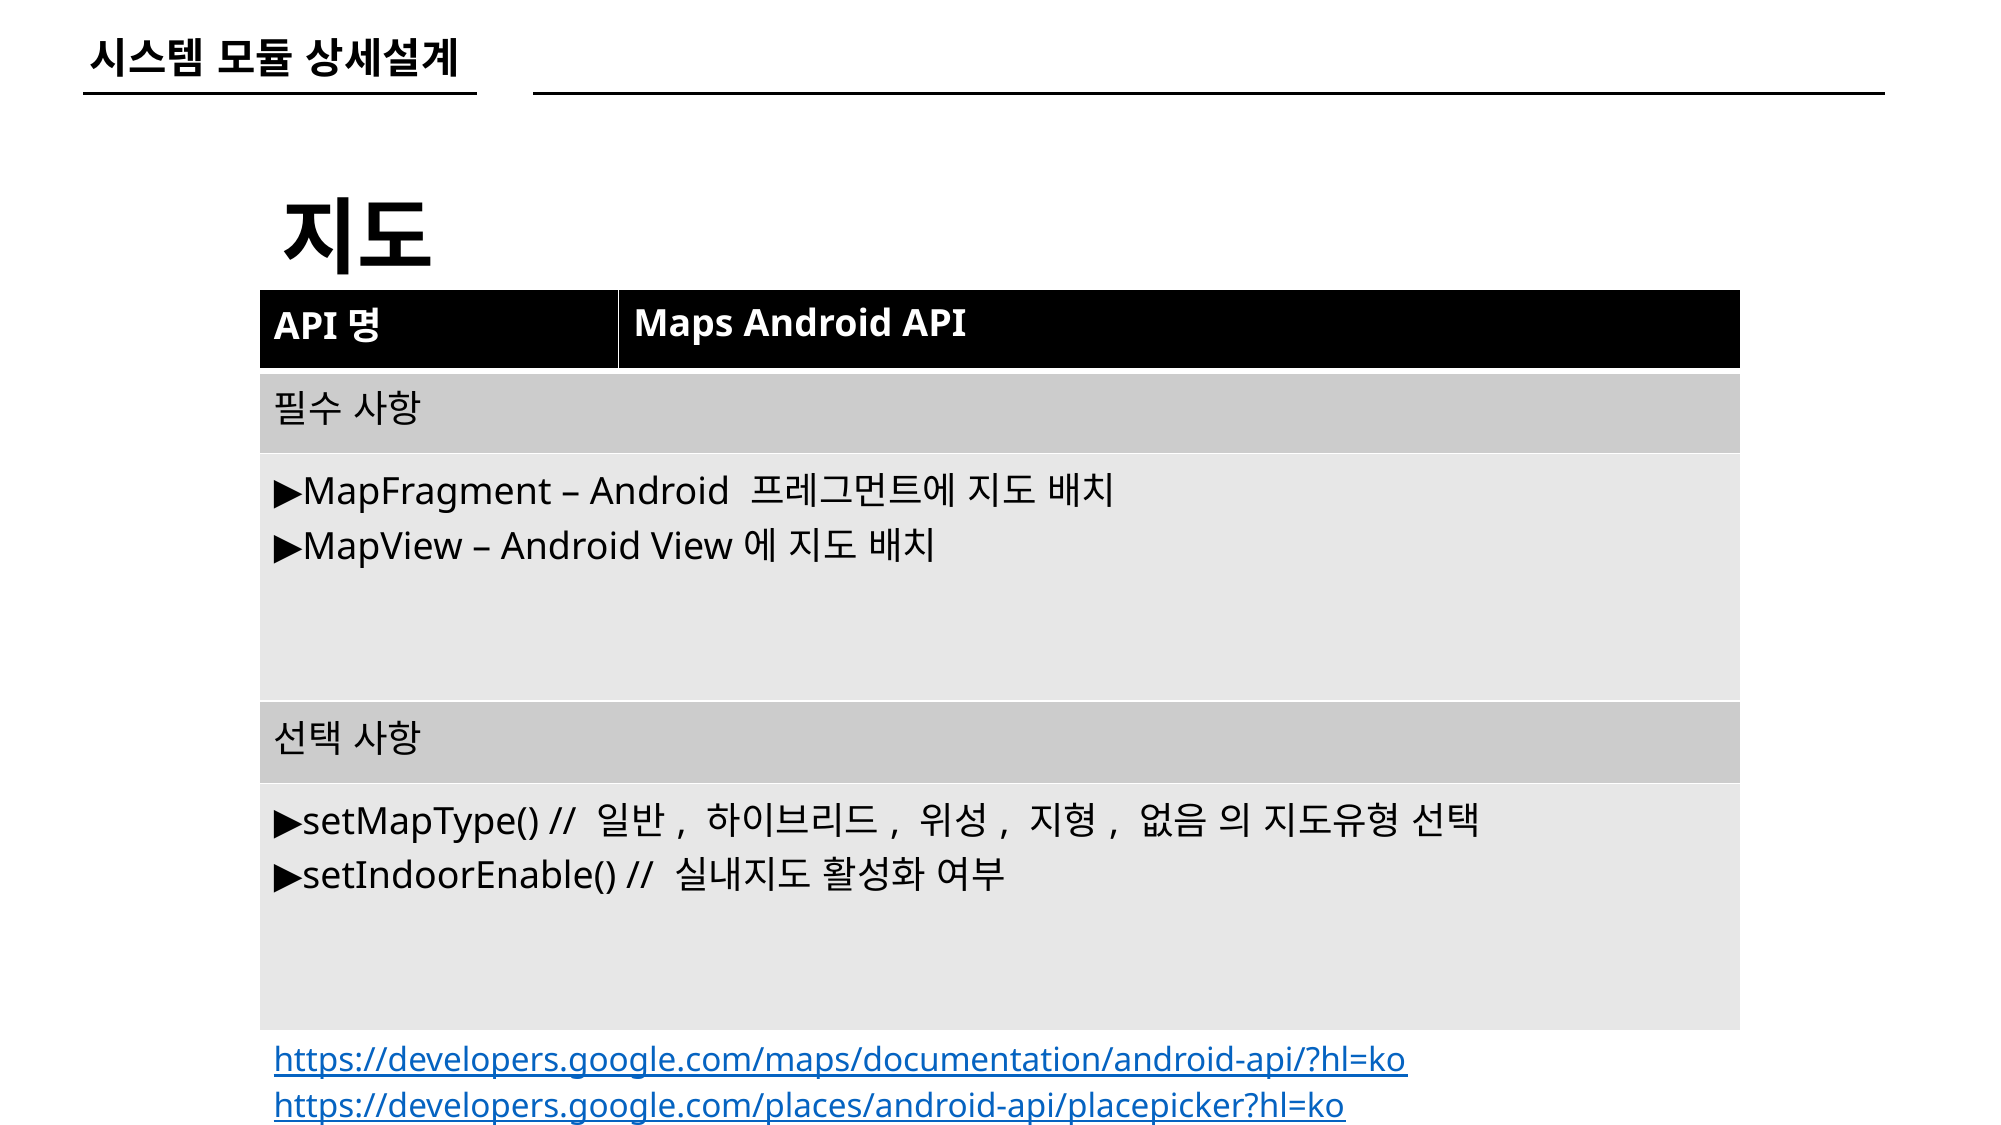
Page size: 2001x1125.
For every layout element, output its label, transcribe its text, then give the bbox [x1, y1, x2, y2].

table_header Maps Android API [619, 290, 1740, 368]
text_box https://developers.google.com/maps/documentation/android-api/?hl=ko https://developers.google.com/places/android-api/placepicker?hl=ko [258, 1031, 1742, 1125]
table_cell ▶MapFragment – Android 프레그먼트에 지도 배치 ▶MapView – Android View에 지도 배치 [260, 454, 1740, 700]
table_header API명 [260, 290, 618, 368]
text_box 시스템 모듈 상세설계 [74, 24, 579, 89]
table_cell 선택 사항 [260, 702, 1740, 783]
text_box 지도 [266, 176, 450, 292]
table_cell 필수 사항 [260, 374, 1740, 453]
table_cell ▶setMapType() // 일반, 하이브리드, 위성, 지형, 없음 의 지도유형 선택 ▶setIndoorEnable() // 실내지도 활성화 여부 [260, 784, 1740, 1030]
